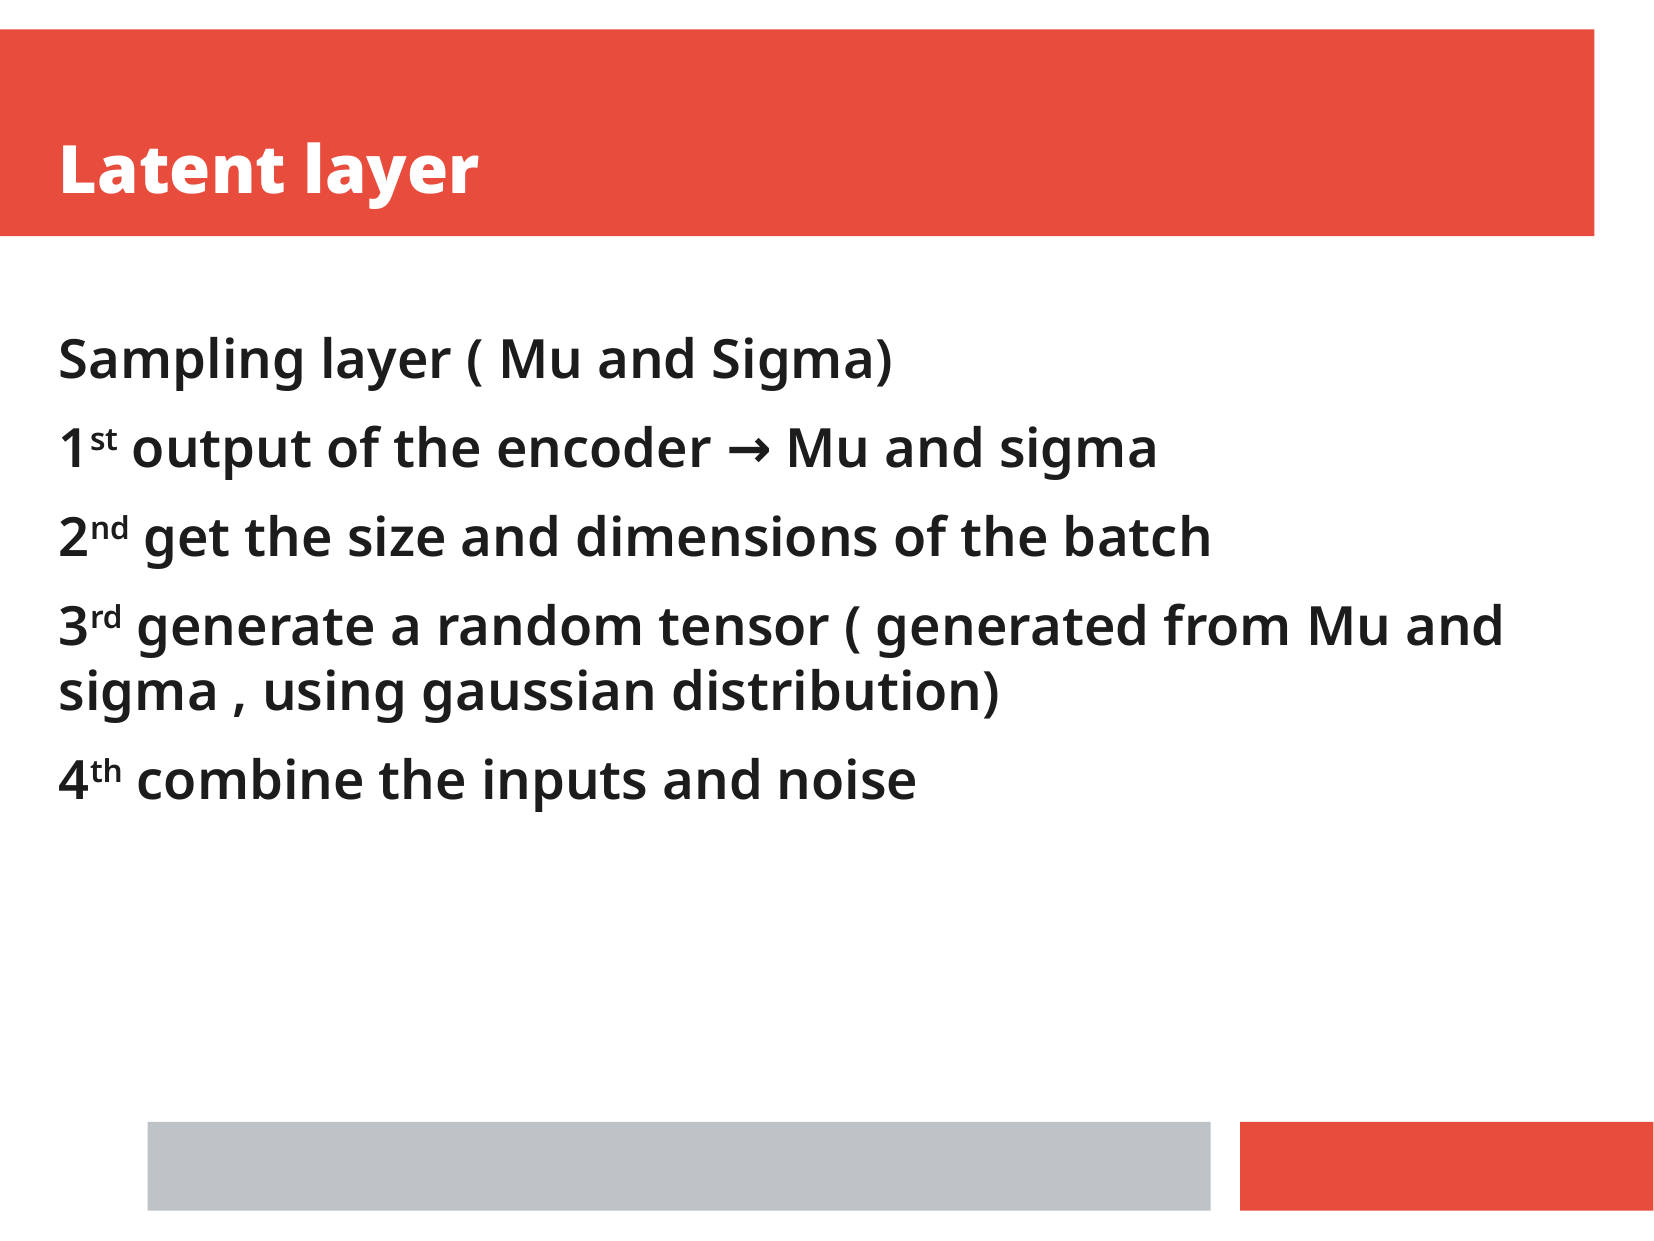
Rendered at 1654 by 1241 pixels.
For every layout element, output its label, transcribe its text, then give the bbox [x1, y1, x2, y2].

text_box Sampling layer ( Mu and Sigma) 1st output of the encoder → Mu and sigma 2nd get the size and dimensions of the batch 3rd generate a random tensor ( generated from Mu and sigma , using gaussian distribution) 4th combine the inputs and noise [58, 324, 1565, 1093]
text_box Latent layer [58, 58, 1595, 207]
